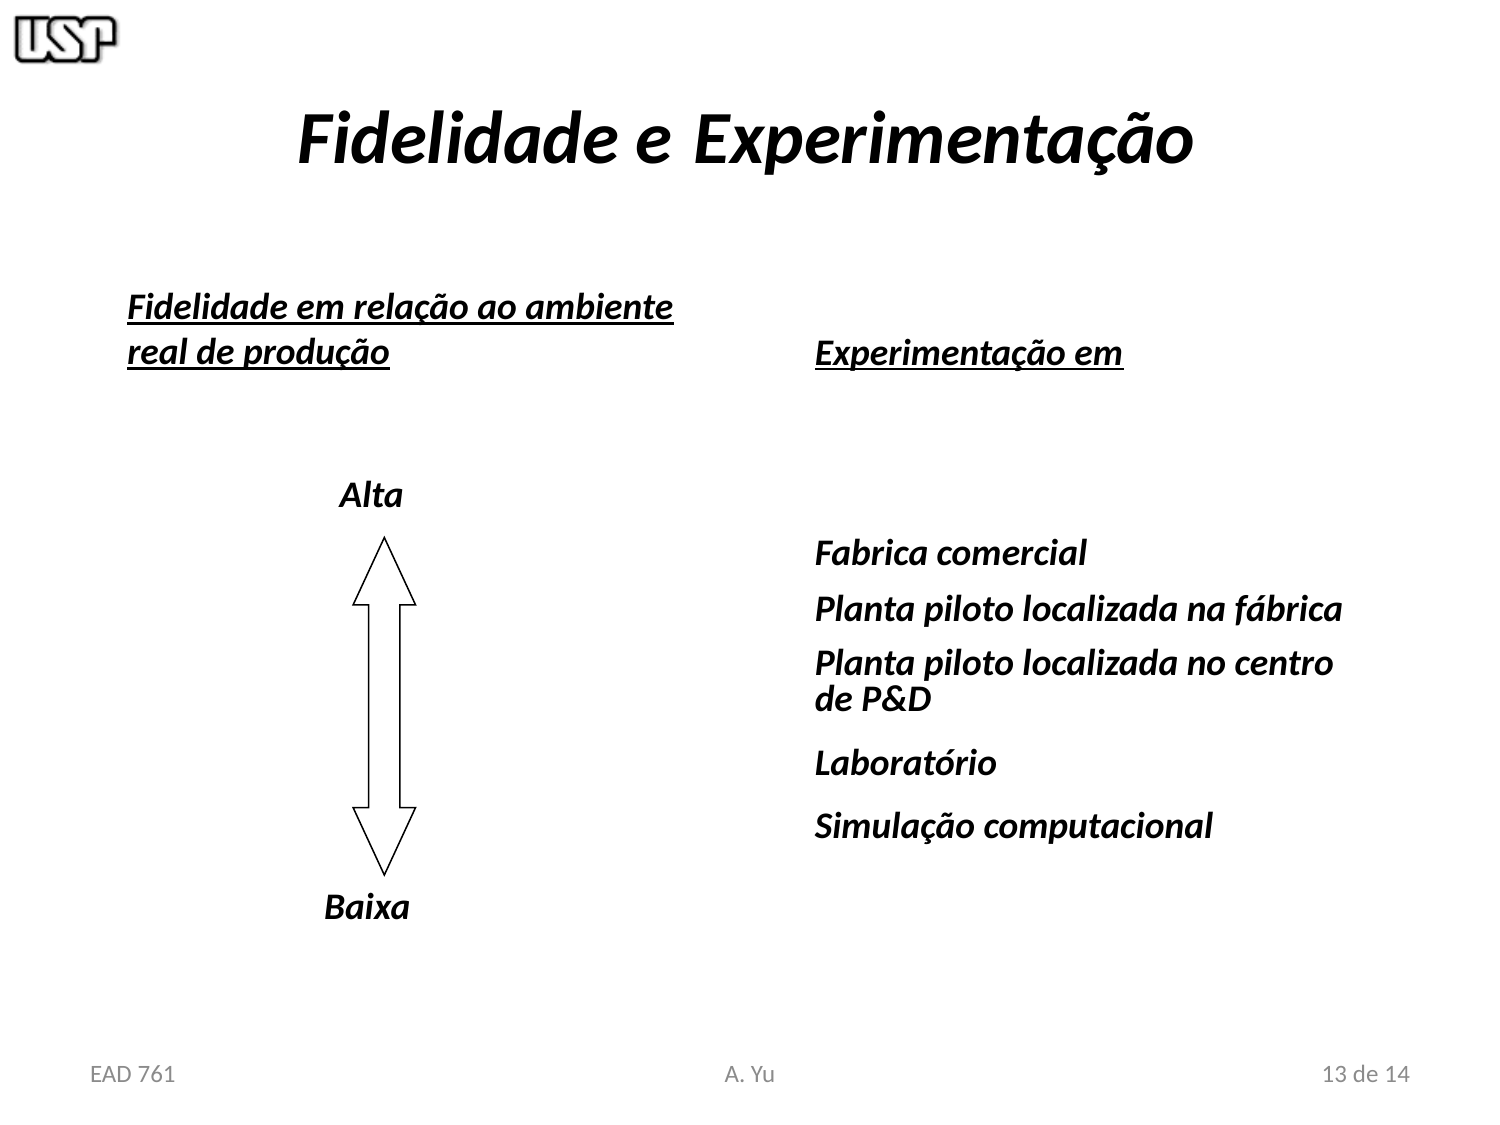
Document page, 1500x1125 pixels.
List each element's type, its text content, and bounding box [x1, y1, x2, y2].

footer A. Yu [512, 1042, 988, 1103]
slide_number EAD 761 [75, 1042, 425, 1103]
picture [0, 0, 126, 77]
text_box Fidelidade em relação ao ambiente real de produção [112, 274, 700, 380]
text_box Baixa [309, 874, 547, 935]
text_box [353, 537, 416, 874]
text_box Fabrica comercial Planta piloto localizada na fábrica Planta piloto localizada no centro de P&D Laboratório Simulação computacional [800, 521, 1375, 854]
text_box Alta [324, 462, 538, 523]
slide_number 13 de 14 [1074, 1042, 1425, 1103]
title Fidelidade e Experimentação [77, 46, 1416, 235]
text_box Experimentação em [799, 320, 1388, 381]
